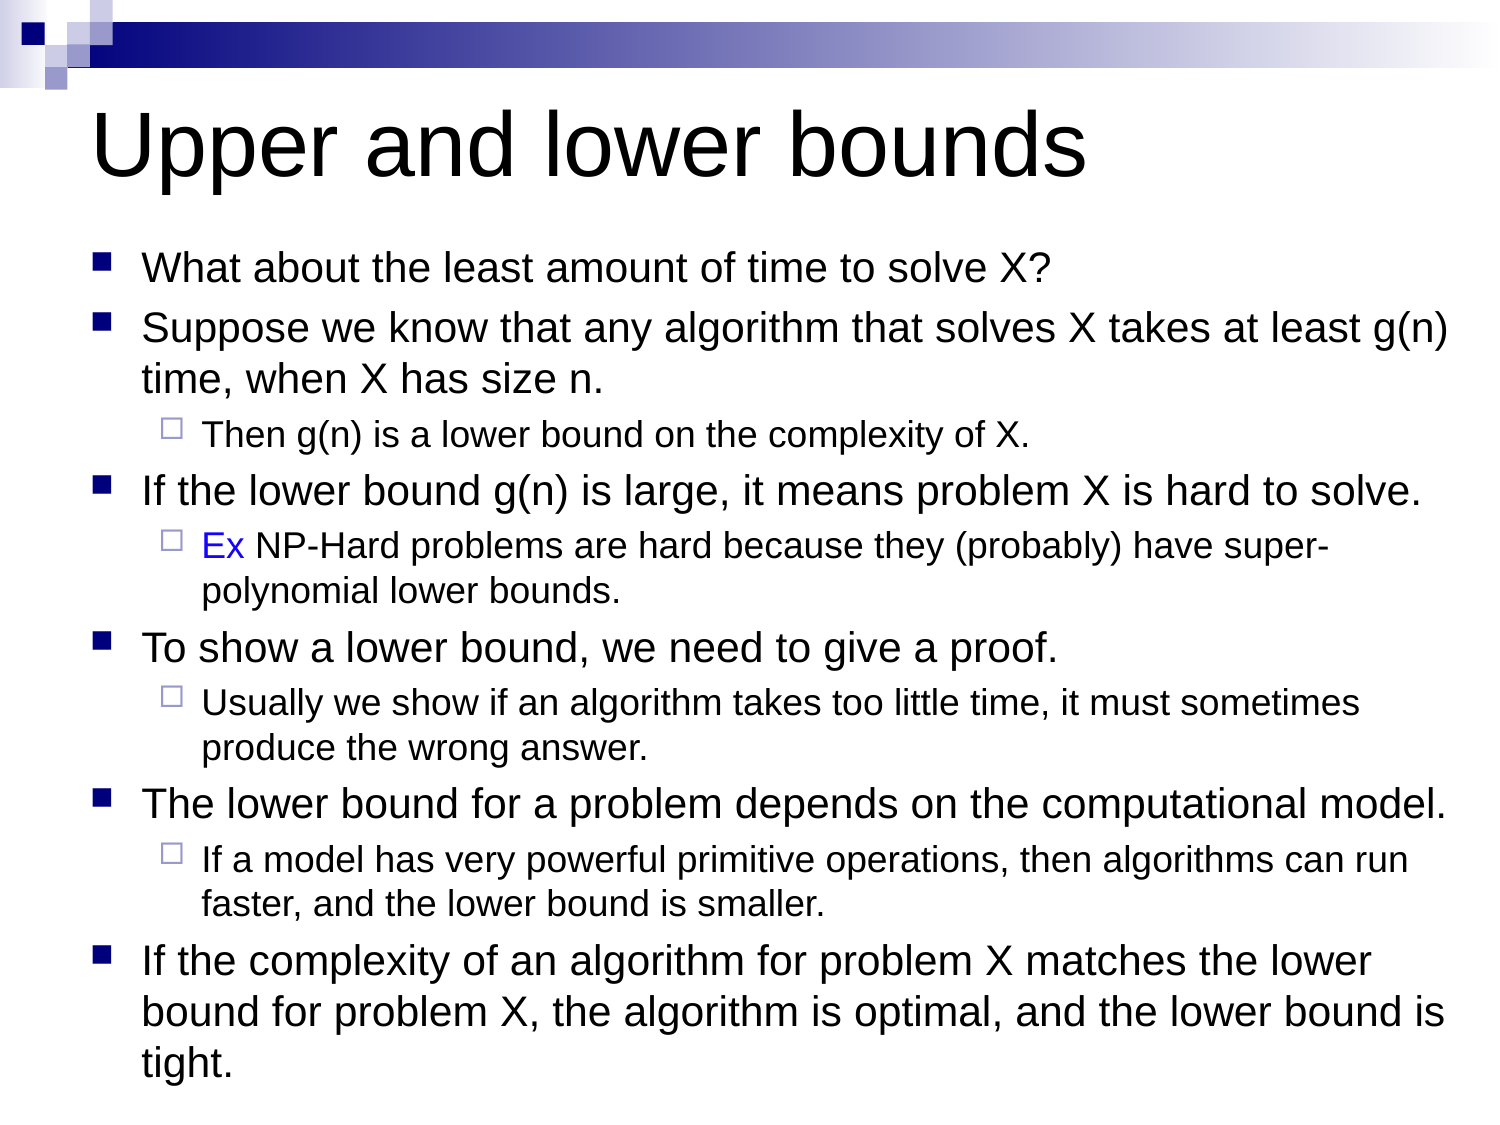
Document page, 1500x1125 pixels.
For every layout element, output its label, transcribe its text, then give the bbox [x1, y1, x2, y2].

title Upper and lower bounds [75, 75, 1425, 205]
list What about the least amount of time to solve X? Suppose we know that any algorithm that solves X takes at least g(n) time, when X has size n. Then g(n) is a lower bound on the complexity of X. If the lower bound g(n) is large, it means problem X is hard to solve. Ex NP-Hard problems are hard because they (probably) have super-polynomial lower bounds. To show a lower bound, we need to give a proof. Usually we show if an algorithm takes too little time, it must sometimes produce the wrong answer. The lower bound for a problem depends on the computational model. If a model has very powerful primitive operations, then algorithms can run faster, and the lower bound is smaller. If the complexity of an algorithm for problem X matches the lower bound for problem X, the algorithm is optimal, and the lower bound is tight. [75, 232, 1467, 1115]
